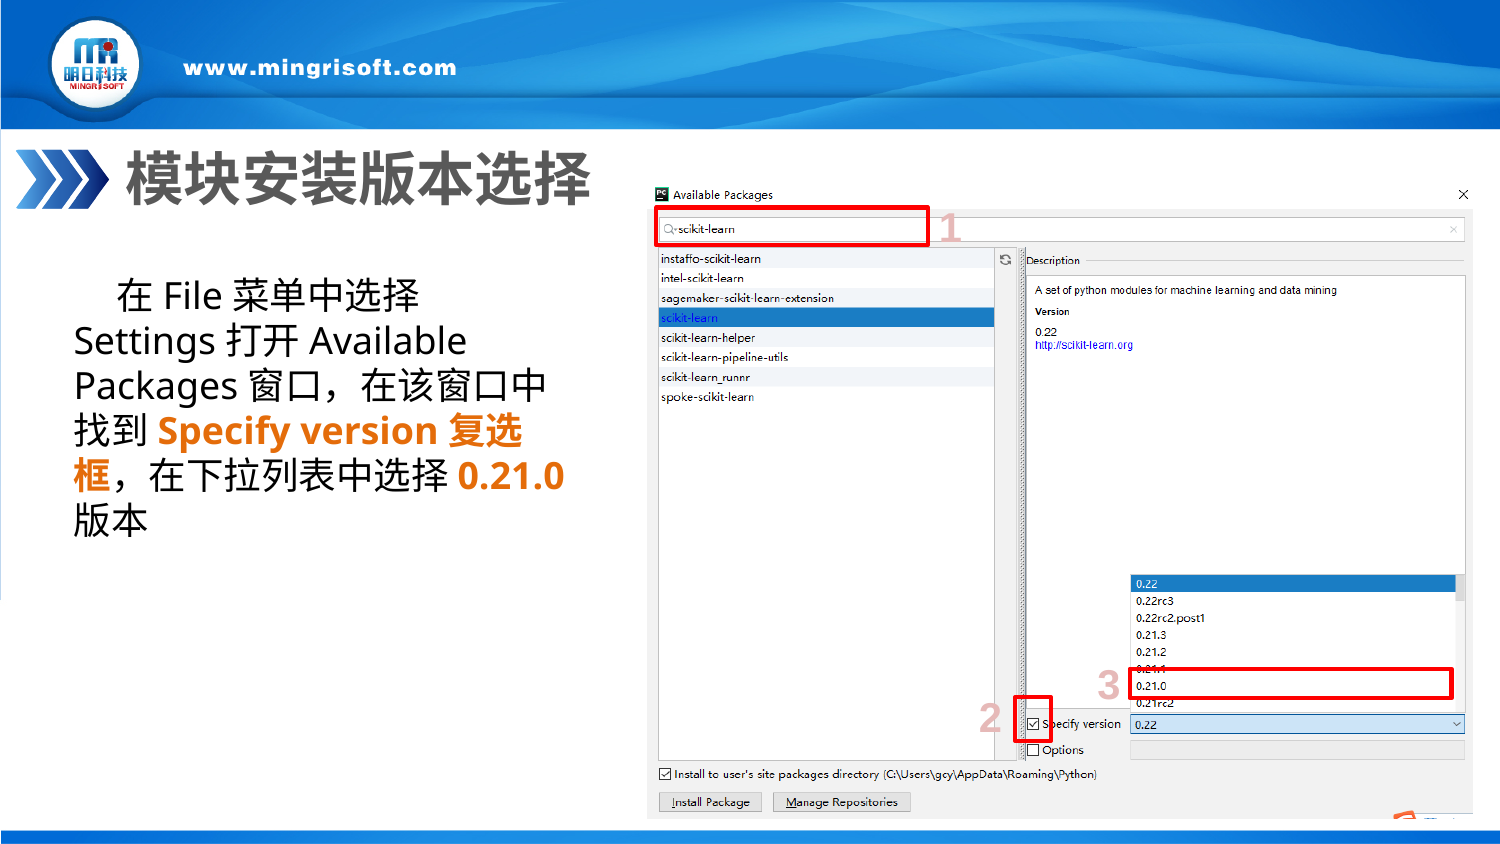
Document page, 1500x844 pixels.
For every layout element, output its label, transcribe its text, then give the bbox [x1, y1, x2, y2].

text_box 在File菜单中选择Settings打开Available Packages窗口，在该窗口中找到Specify version复选框，在下拉列表中选择0.21.0版本 [58, 264, 584, 550]
text_box 模块安装版本选择 [110, 134, 663, 229]
picture [0, 0, 1500, 844]
